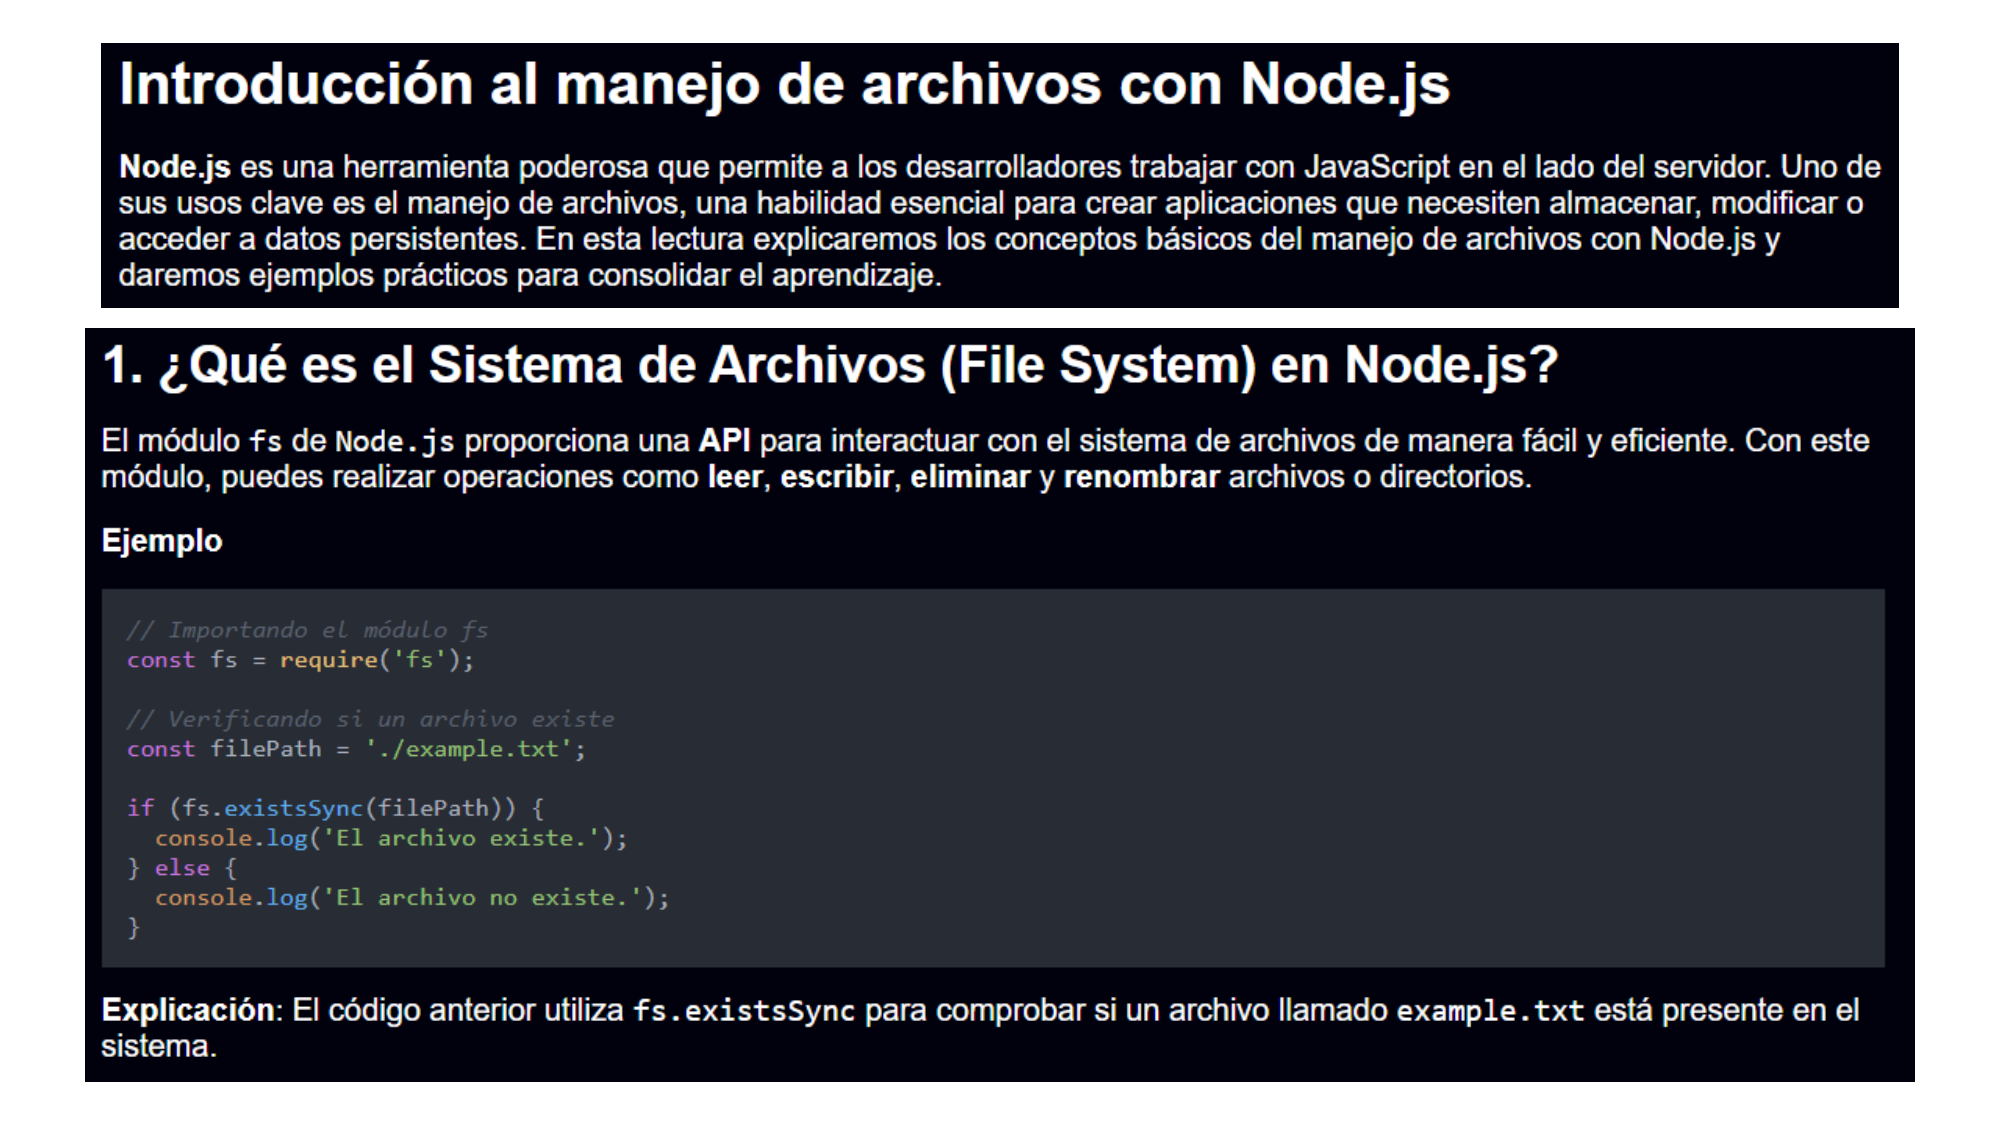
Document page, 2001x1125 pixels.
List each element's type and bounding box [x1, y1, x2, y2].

picture [100, 42, 1900, 308]
picture [84, 327, 1916, 1083]
